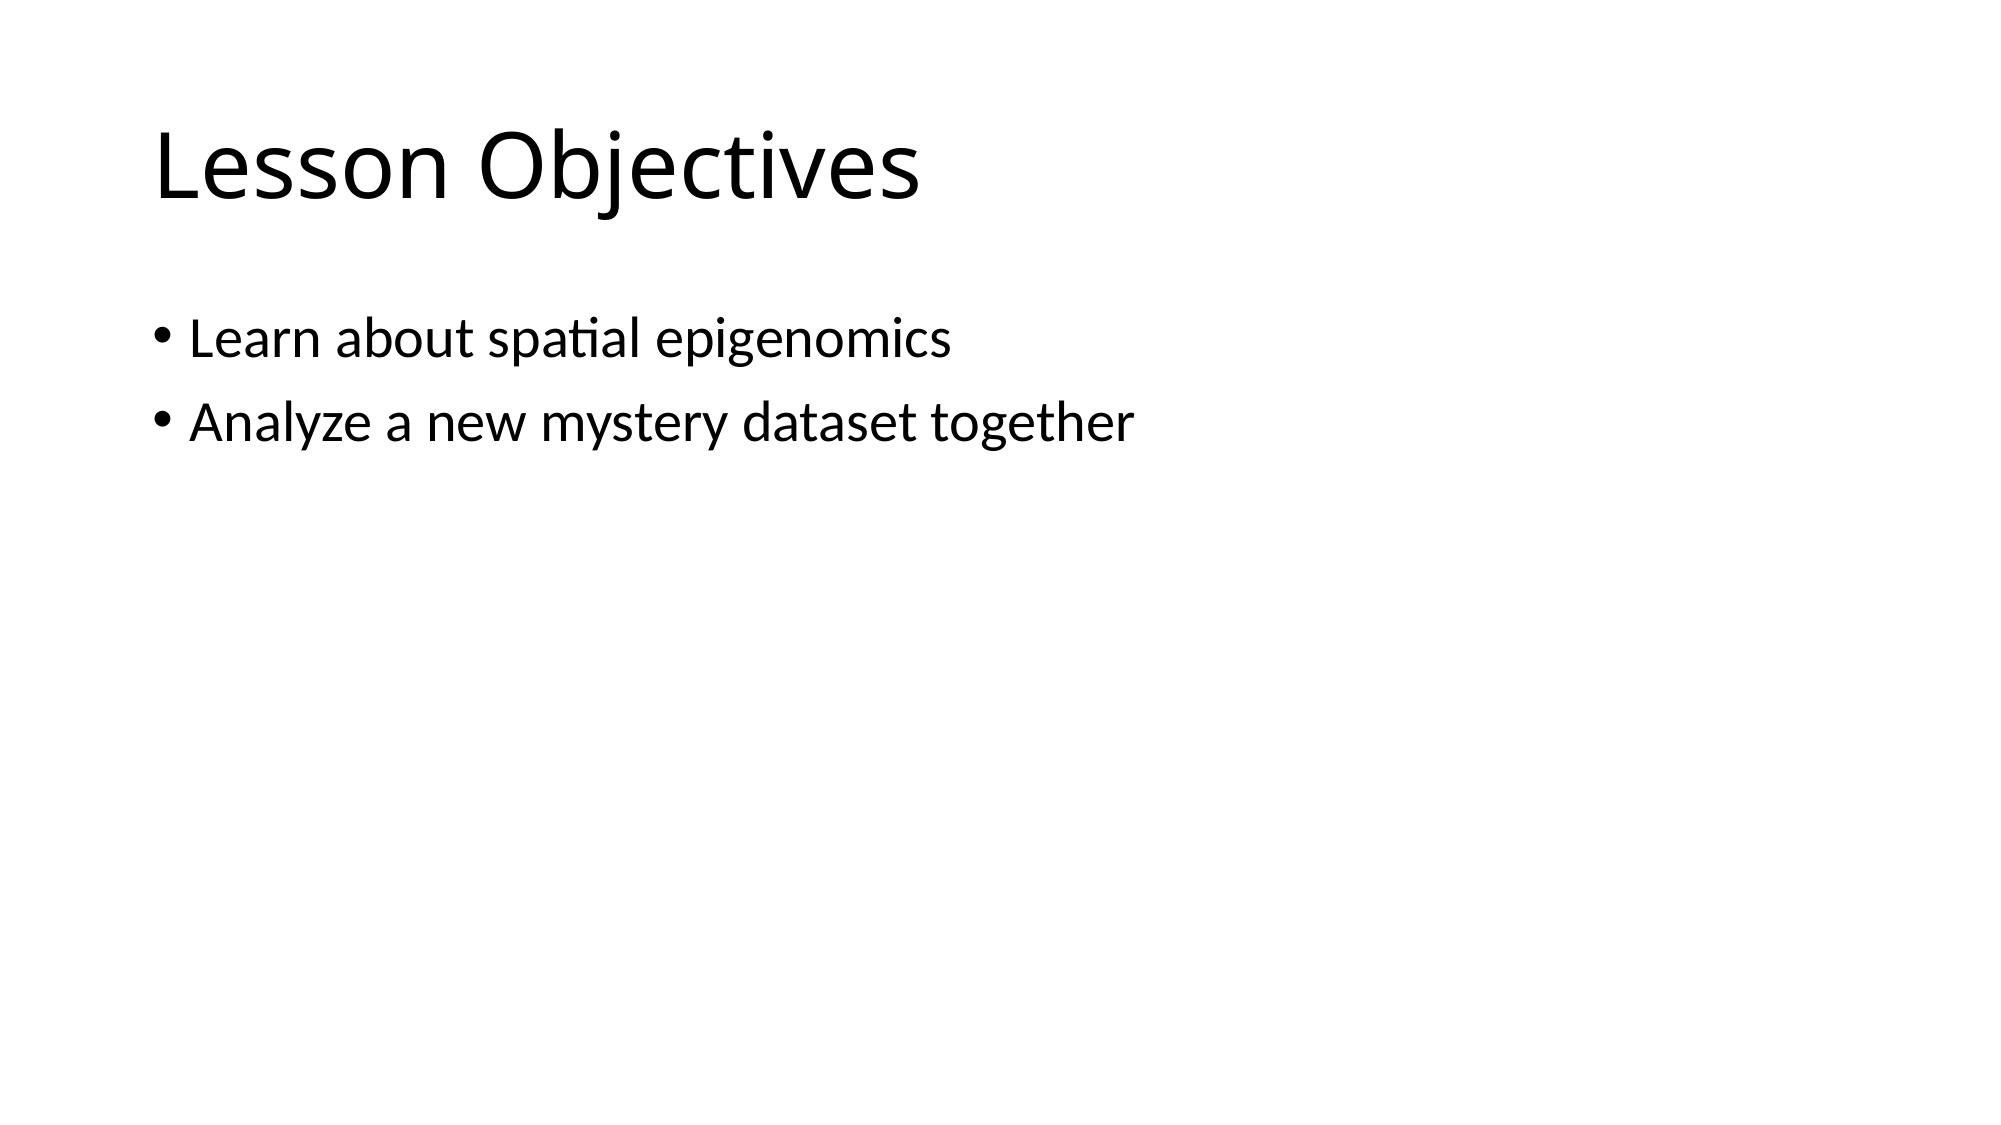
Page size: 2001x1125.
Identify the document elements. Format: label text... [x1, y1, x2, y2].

title Lesson Objectives [137, 59, 1863, 278]
list Learn about spatial epigenomics Analyze a new mystery dataset together [137, 299, 1863, 1014]
